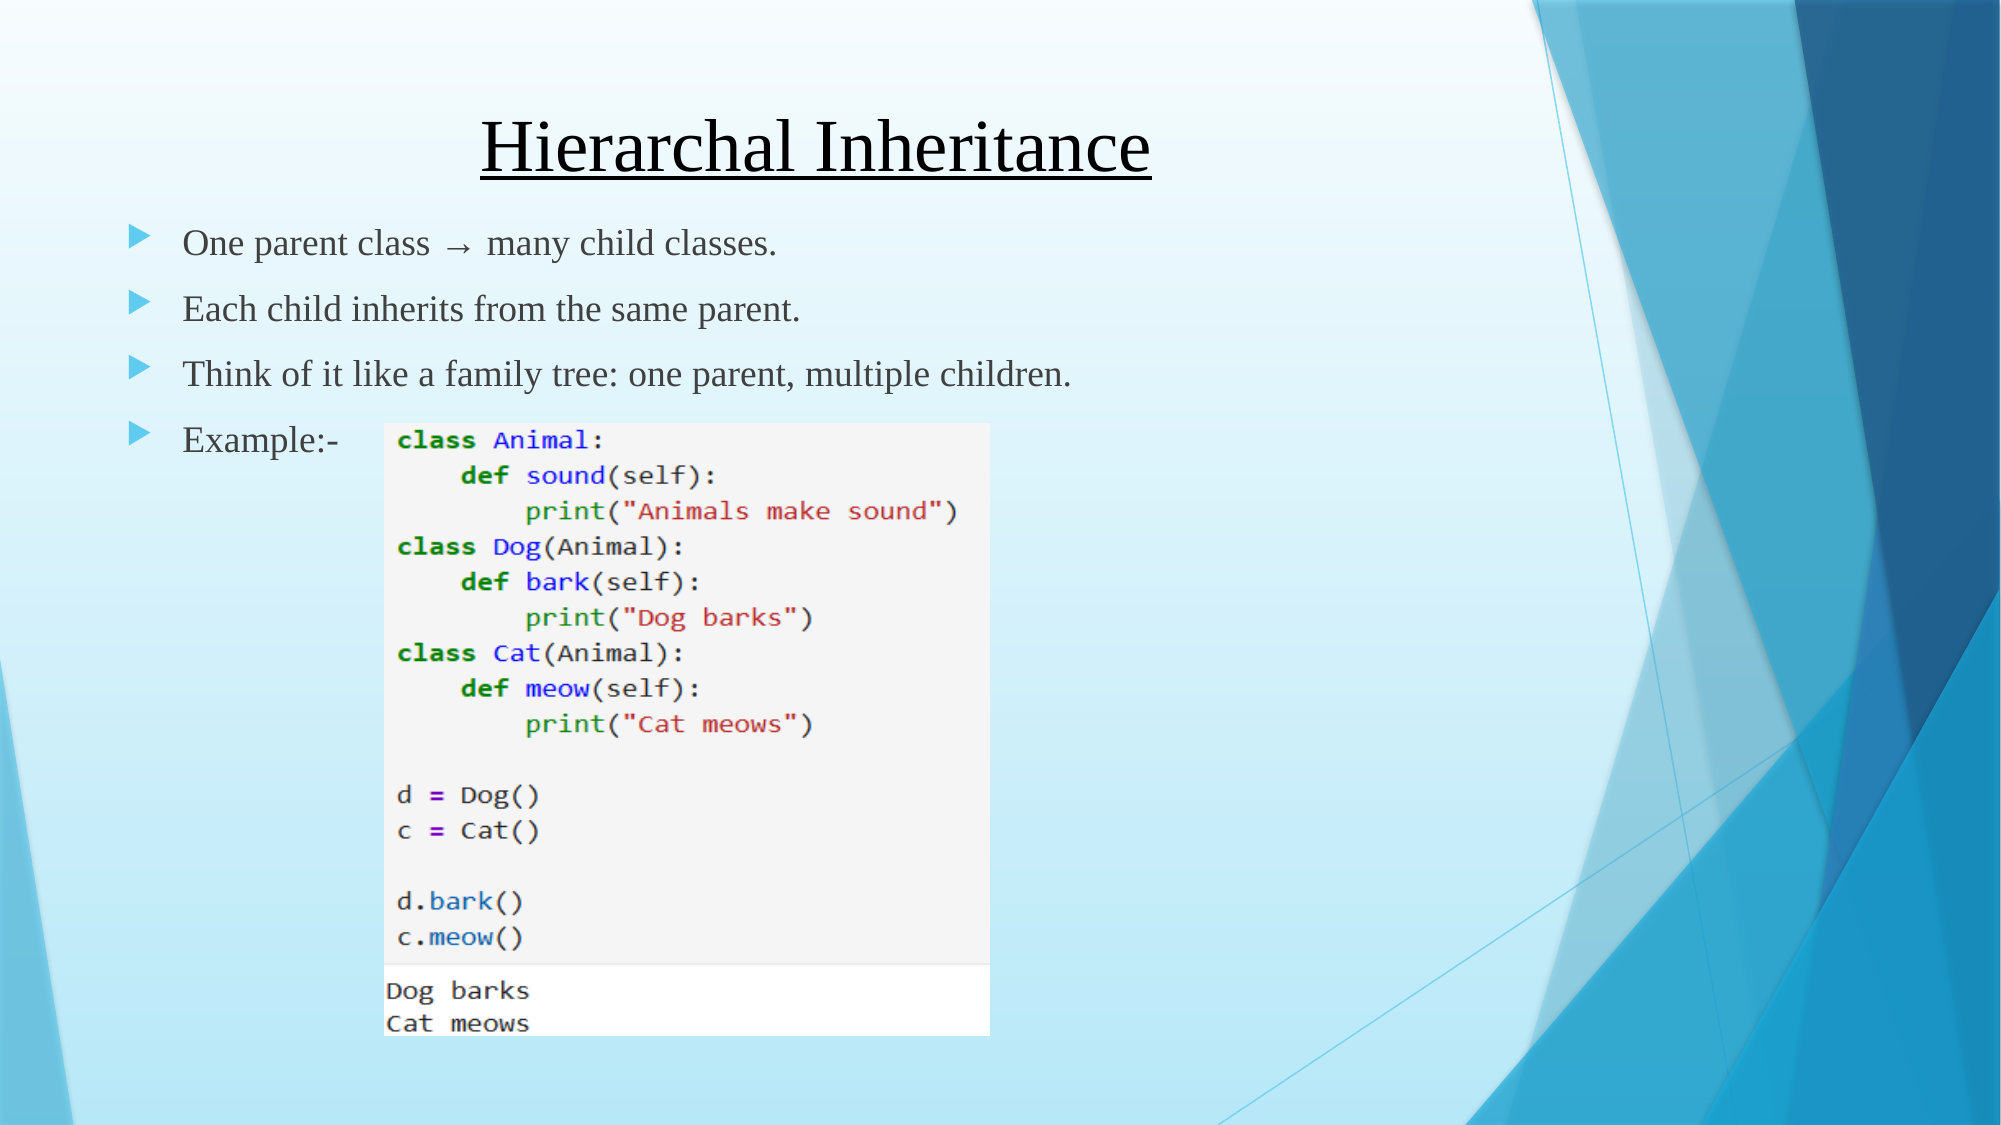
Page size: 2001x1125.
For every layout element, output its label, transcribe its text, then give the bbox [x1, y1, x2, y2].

list One parent class → many child classes. Each child inherits from the same parent. Think of it like a family tree: one parent, multiple children. Example:- [111, 210, 1522, 964]
picture [383, 422, 990, 1036]
title Hierarchal Inheritance [111, 89, 1522, 210]
